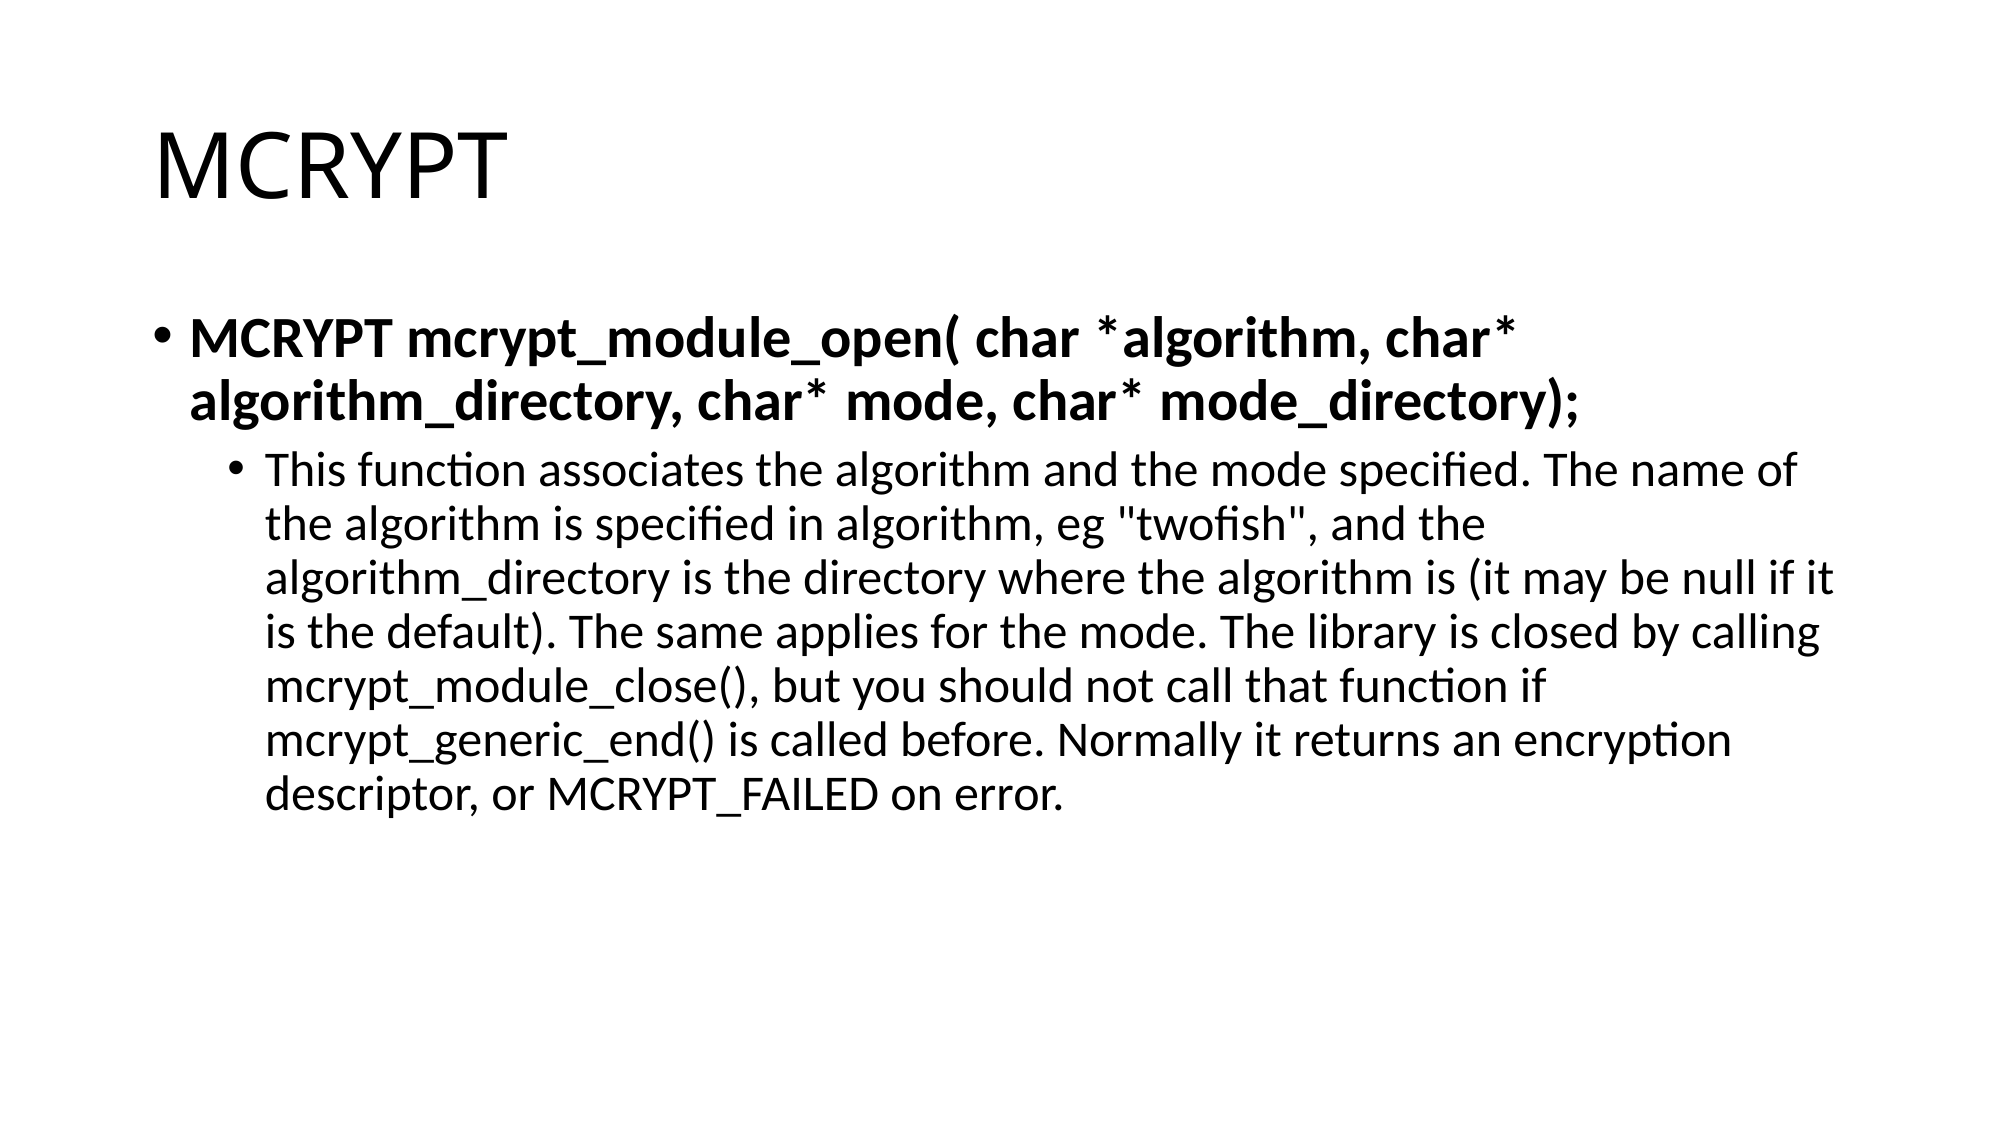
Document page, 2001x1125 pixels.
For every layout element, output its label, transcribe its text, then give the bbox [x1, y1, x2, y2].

list MCRYPT mcrypt_module_open( char *algorithm, char* algorithm_directory, char* mode, char* mode_directory); This function associates the algorithm and the mode specified. The name of the algorithm is specified in algorithm, eg "twofish", and the algorithm_directory is the directory where the algorithm is (it may be null if it is the default). The same applies for the mode. The library is closed by calling mcrypt_module_close(), but you should not call that function if mcrypt_generic_end() is called before. Normally it returns an encryption descriptor, or MCRYPT_FAILED on error. [137, 299, 1863, 1014]
title MCRYPT [137, 59, 1863, 278]
